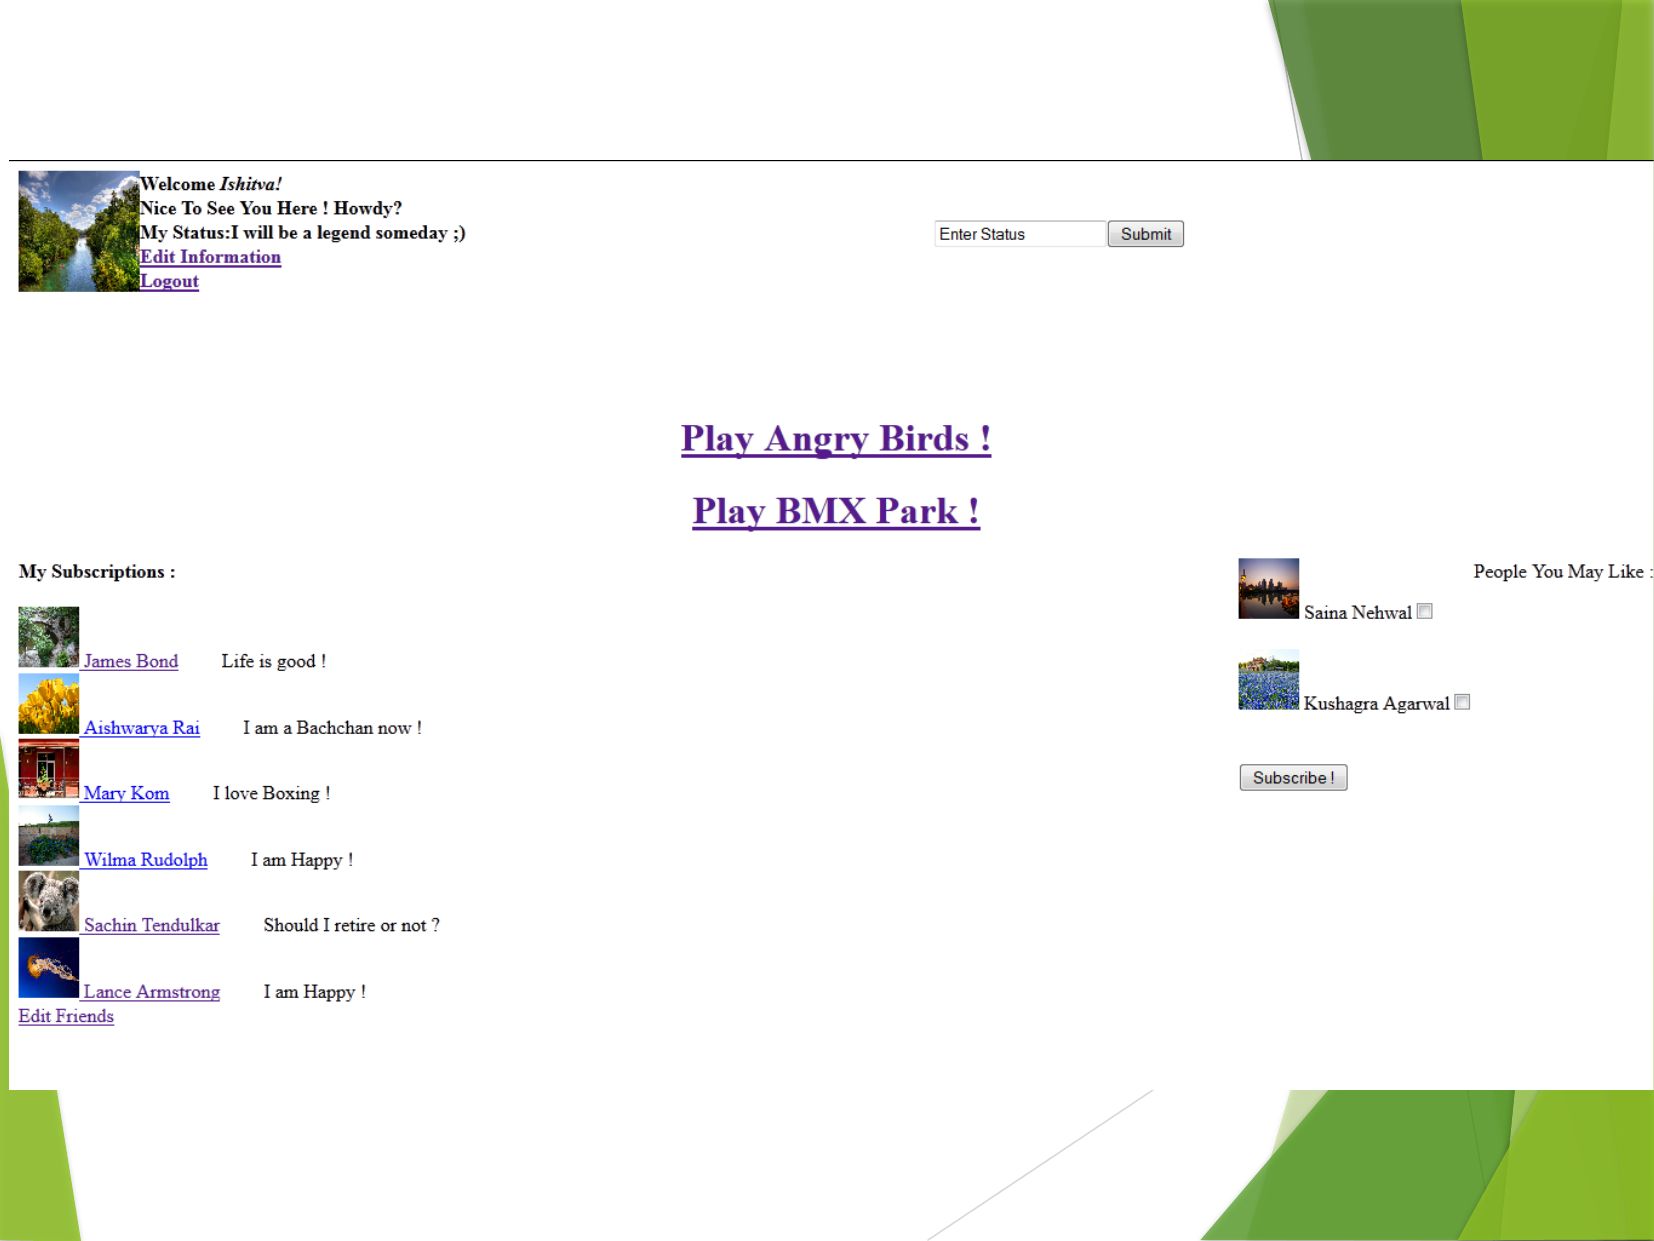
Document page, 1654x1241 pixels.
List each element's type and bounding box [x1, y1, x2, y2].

picture [9, 159, 1654, 1091]
